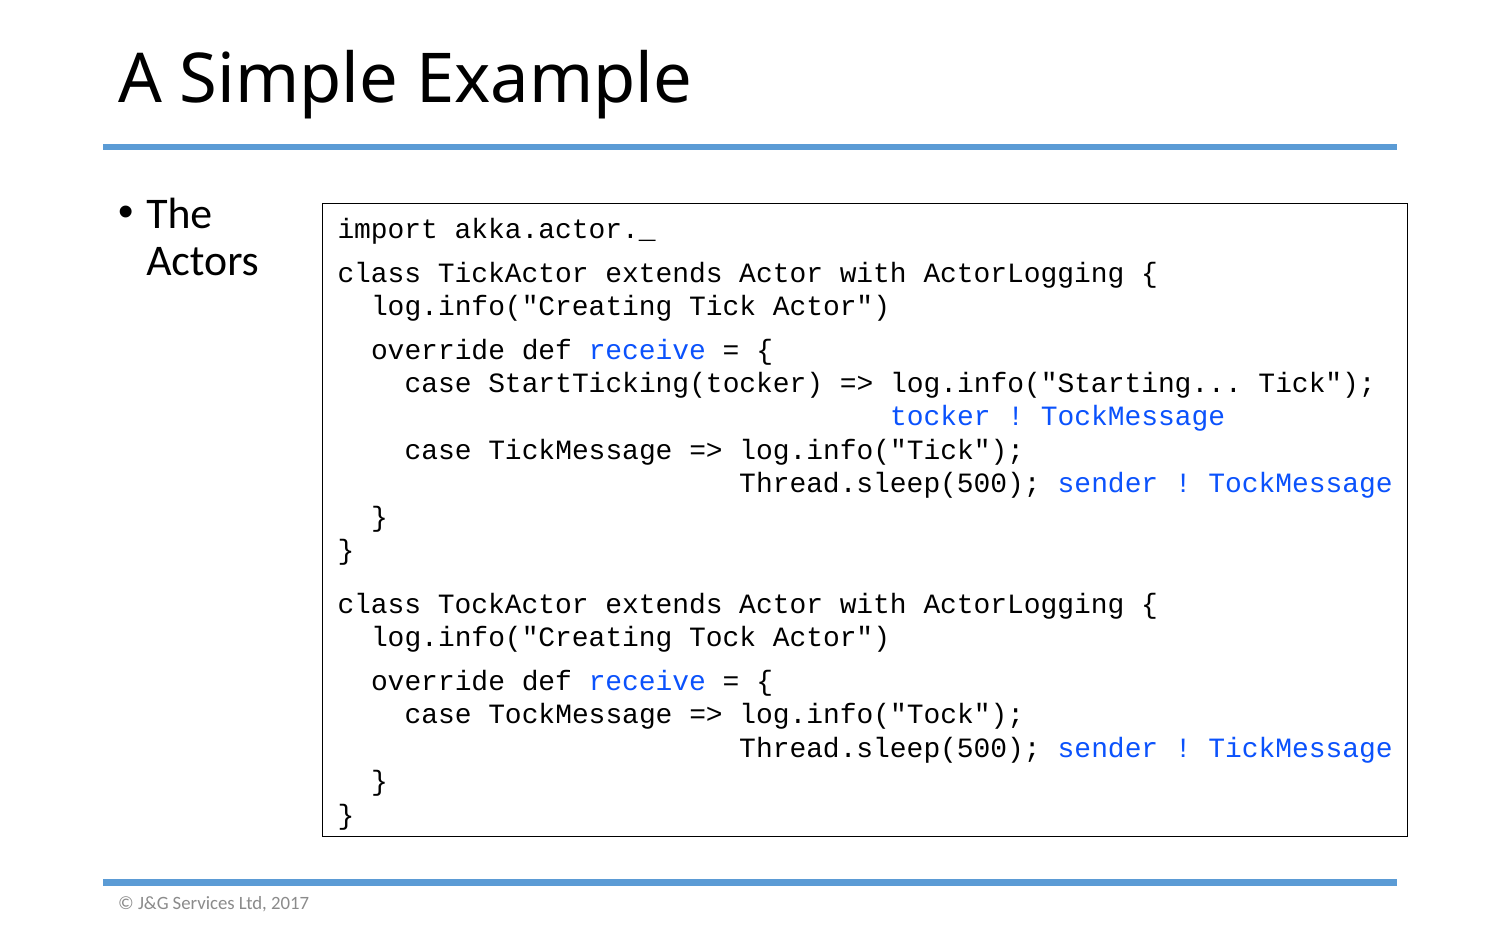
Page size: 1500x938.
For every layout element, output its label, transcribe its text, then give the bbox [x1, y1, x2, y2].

title A Simple Example [103, 27, 1397, 133]
list The Actors [103, 182, 1249, 382]
text_box import akka.actor._ class TickActor extends Actor with ActorLogging { log.info("Creating Tick Actor") override def receive = { case StartTicking(tocker) => log.info("Starting... Tick"); tocker ! TockMessage case TickMessage => log.info("Tick"); Thread.sleep(500); sender ! TockMessage } } class TockActor extends Actor with ActorLogging { log.info("Creating Tock Actor") override def receive = { case TockMessage => log.info("Tock"); Thread.sleep(500); sender ! TickMessage } } [322, 203, 1408, 837]
